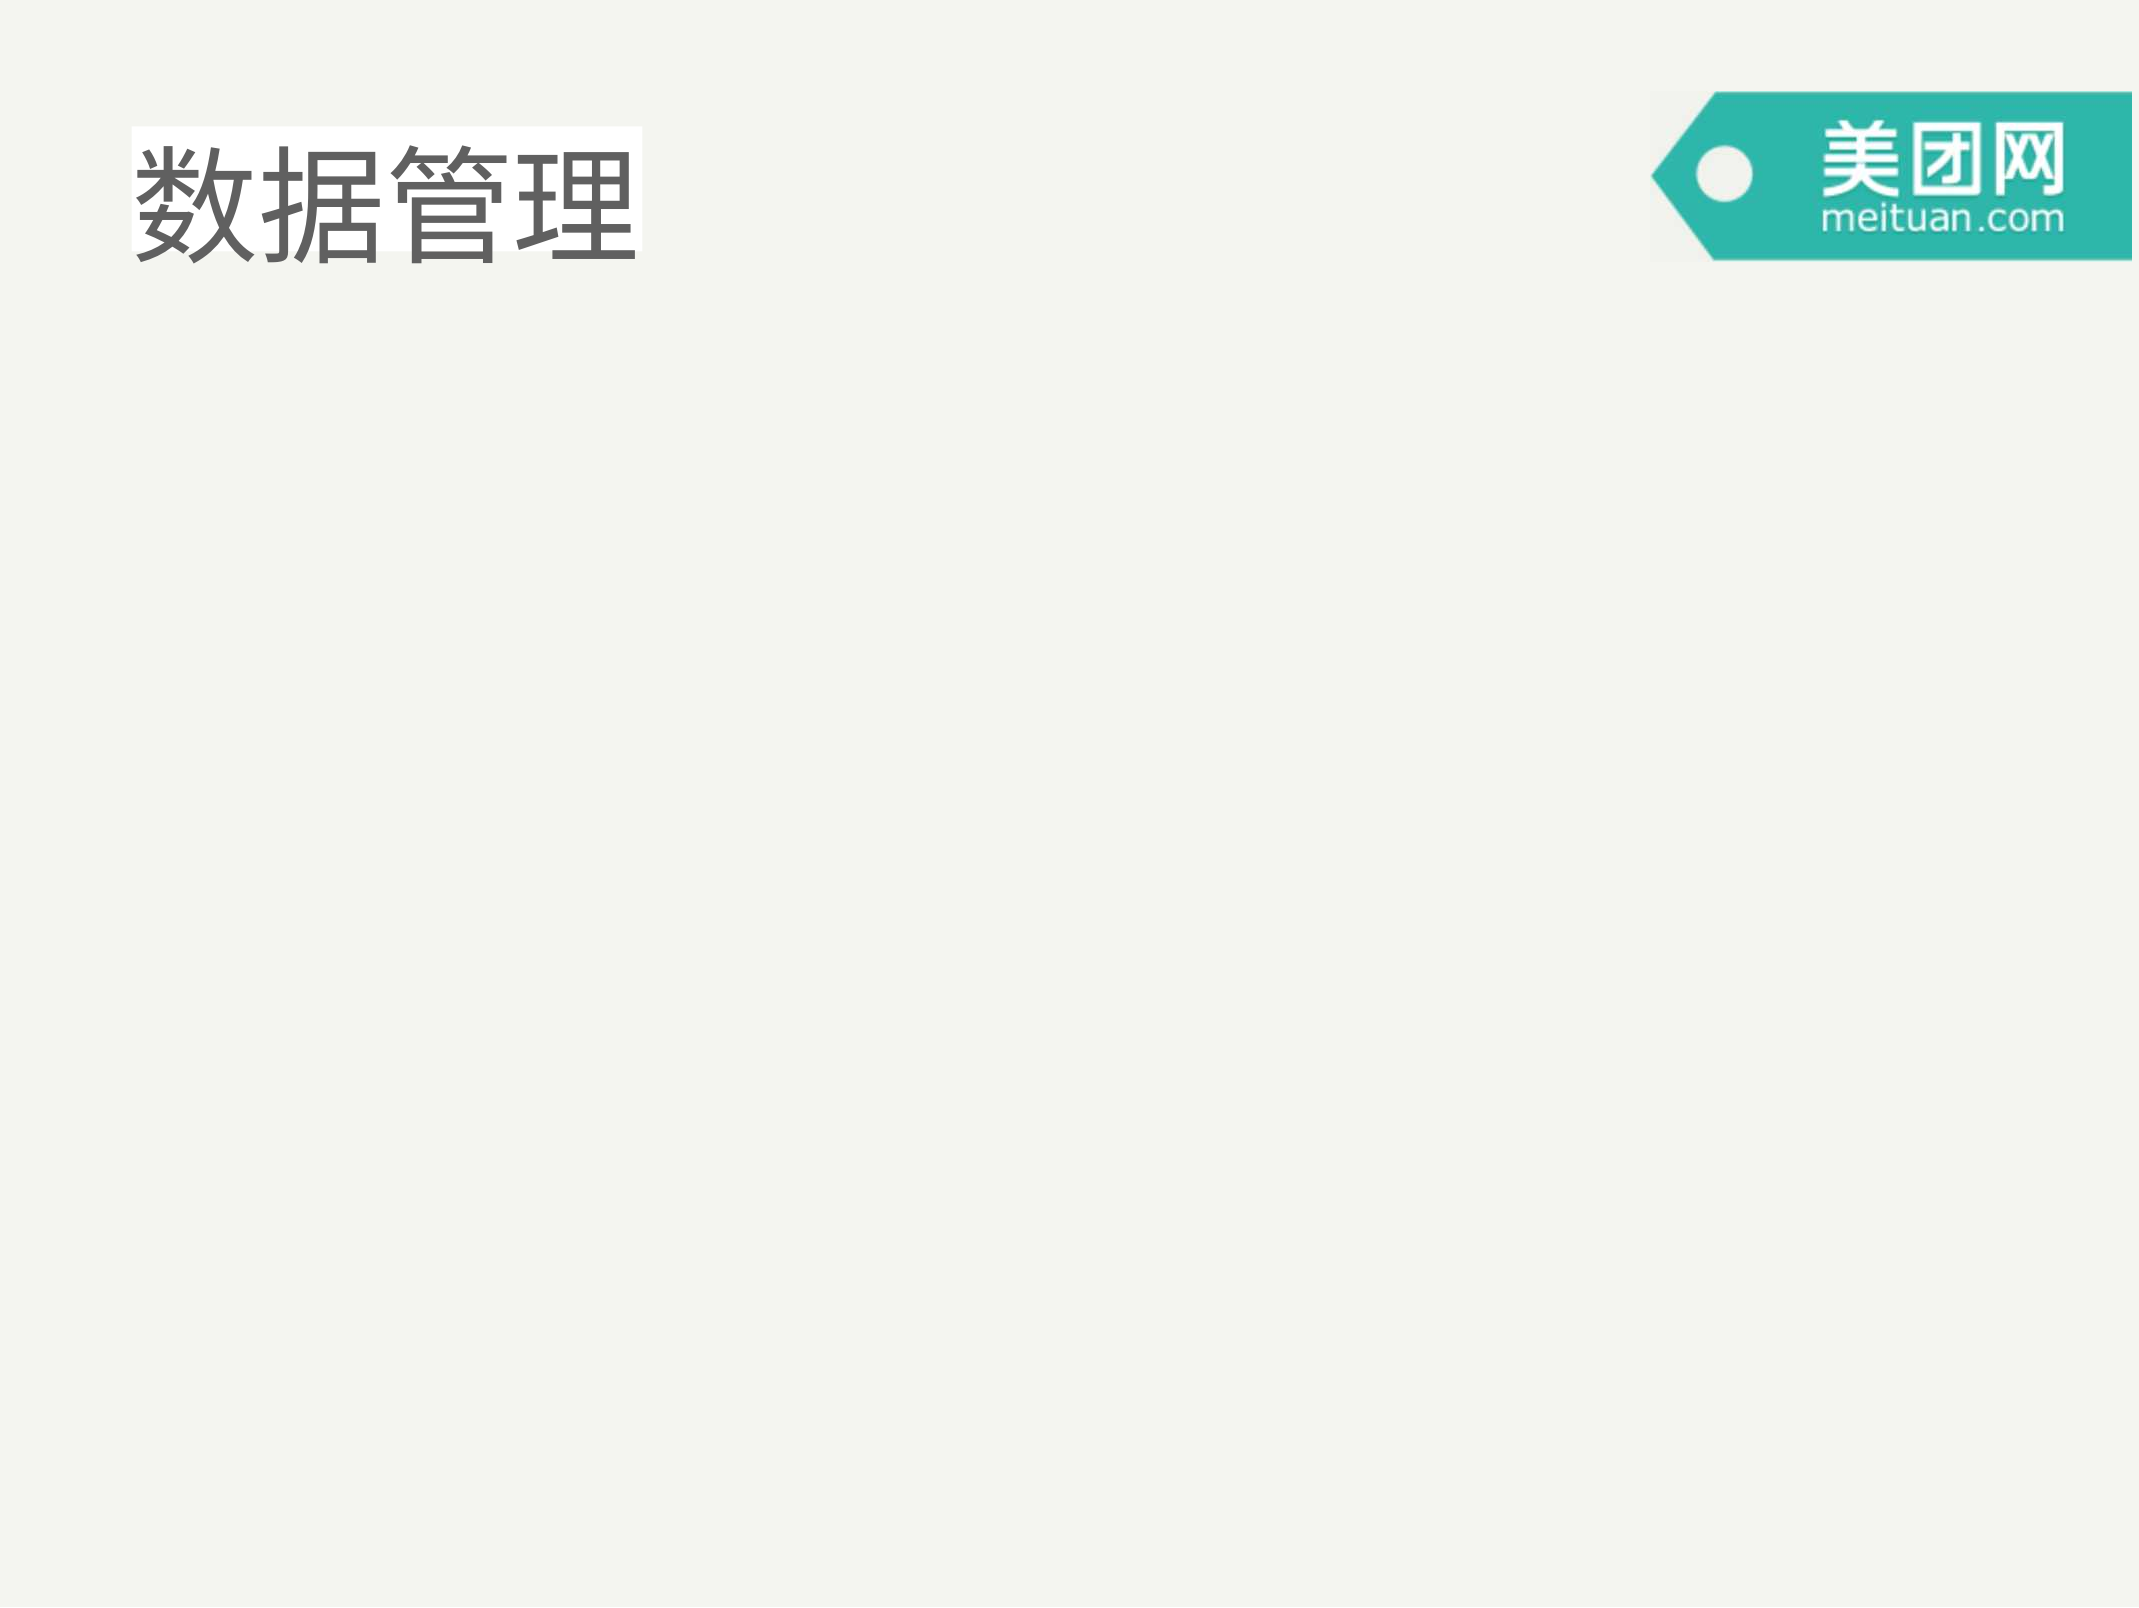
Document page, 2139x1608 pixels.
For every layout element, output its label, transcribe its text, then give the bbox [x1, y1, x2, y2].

picture [1649, 91, 2132, 263]
text_box 数据管理 [131, 126, 643, 252]
